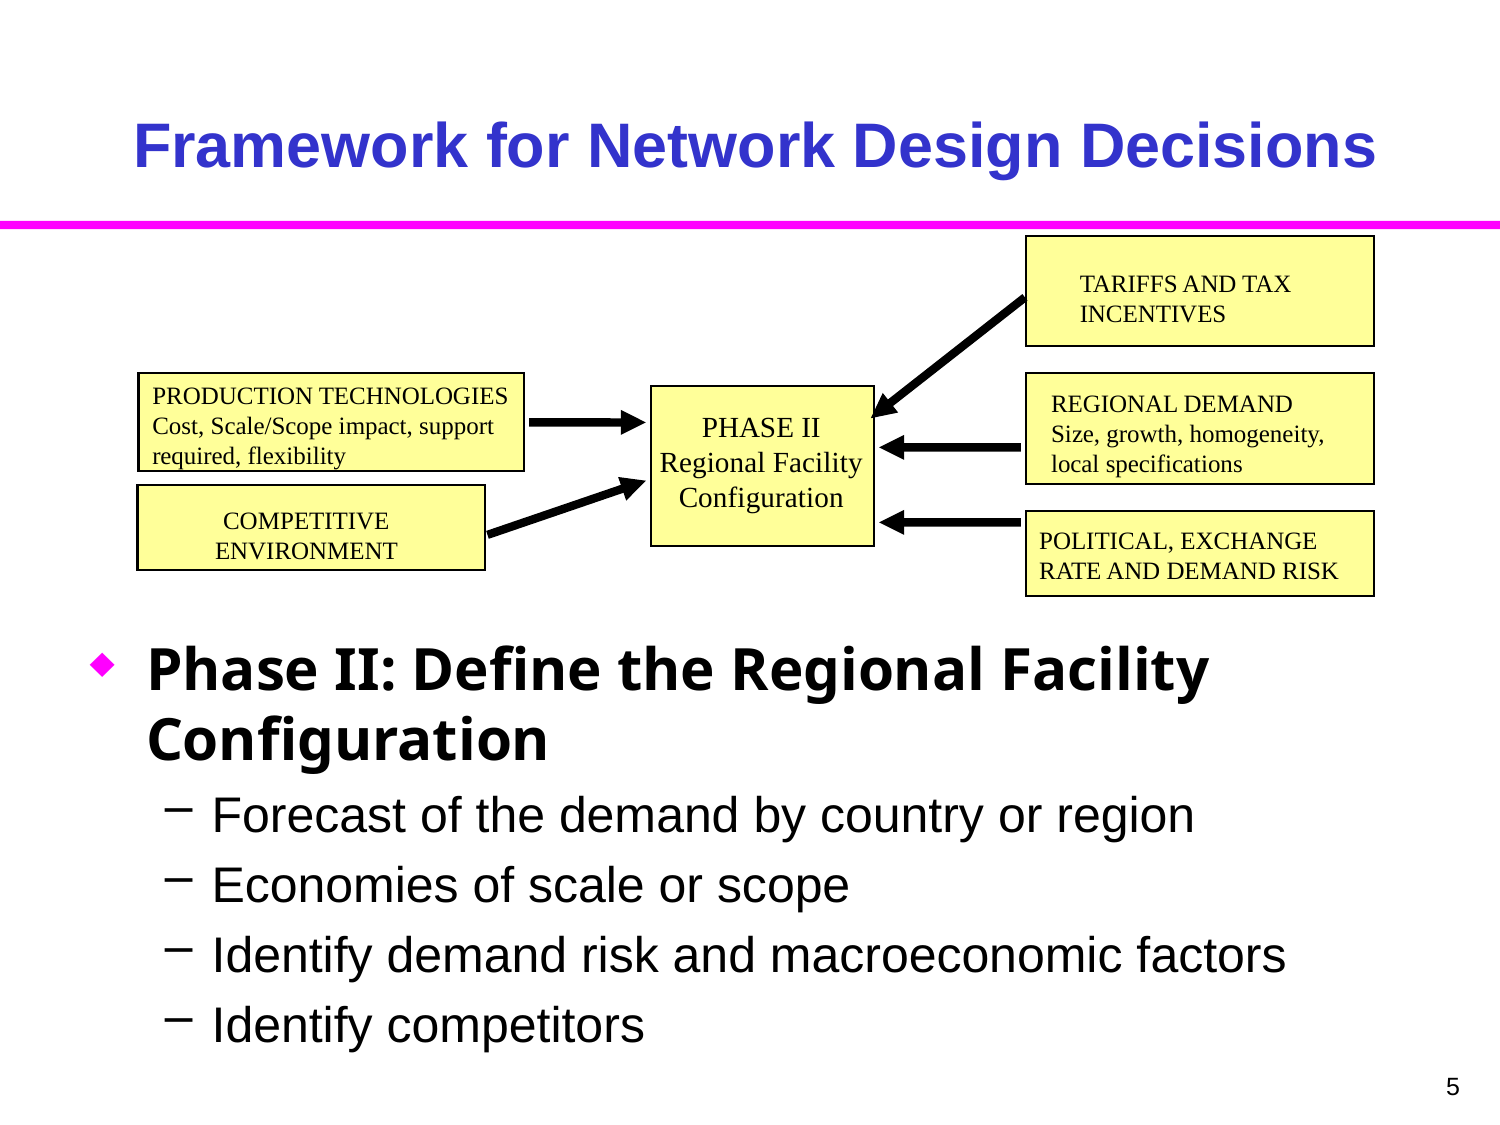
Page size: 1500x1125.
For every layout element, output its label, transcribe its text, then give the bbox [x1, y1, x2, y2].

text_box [137, 235, 1375, 597]
title Framework for Network Design Decisions [62, 43, 1450, 188]
slide_number 5 [1162, 1062, 1475, 1125]
list Phase II: Define the Regional Facility Configuration Forecast of the demand by country or region Economies of scale or scope Identify demand risk and macroeconomic factors Identify competitors [75, 624, 1425, 1088]
